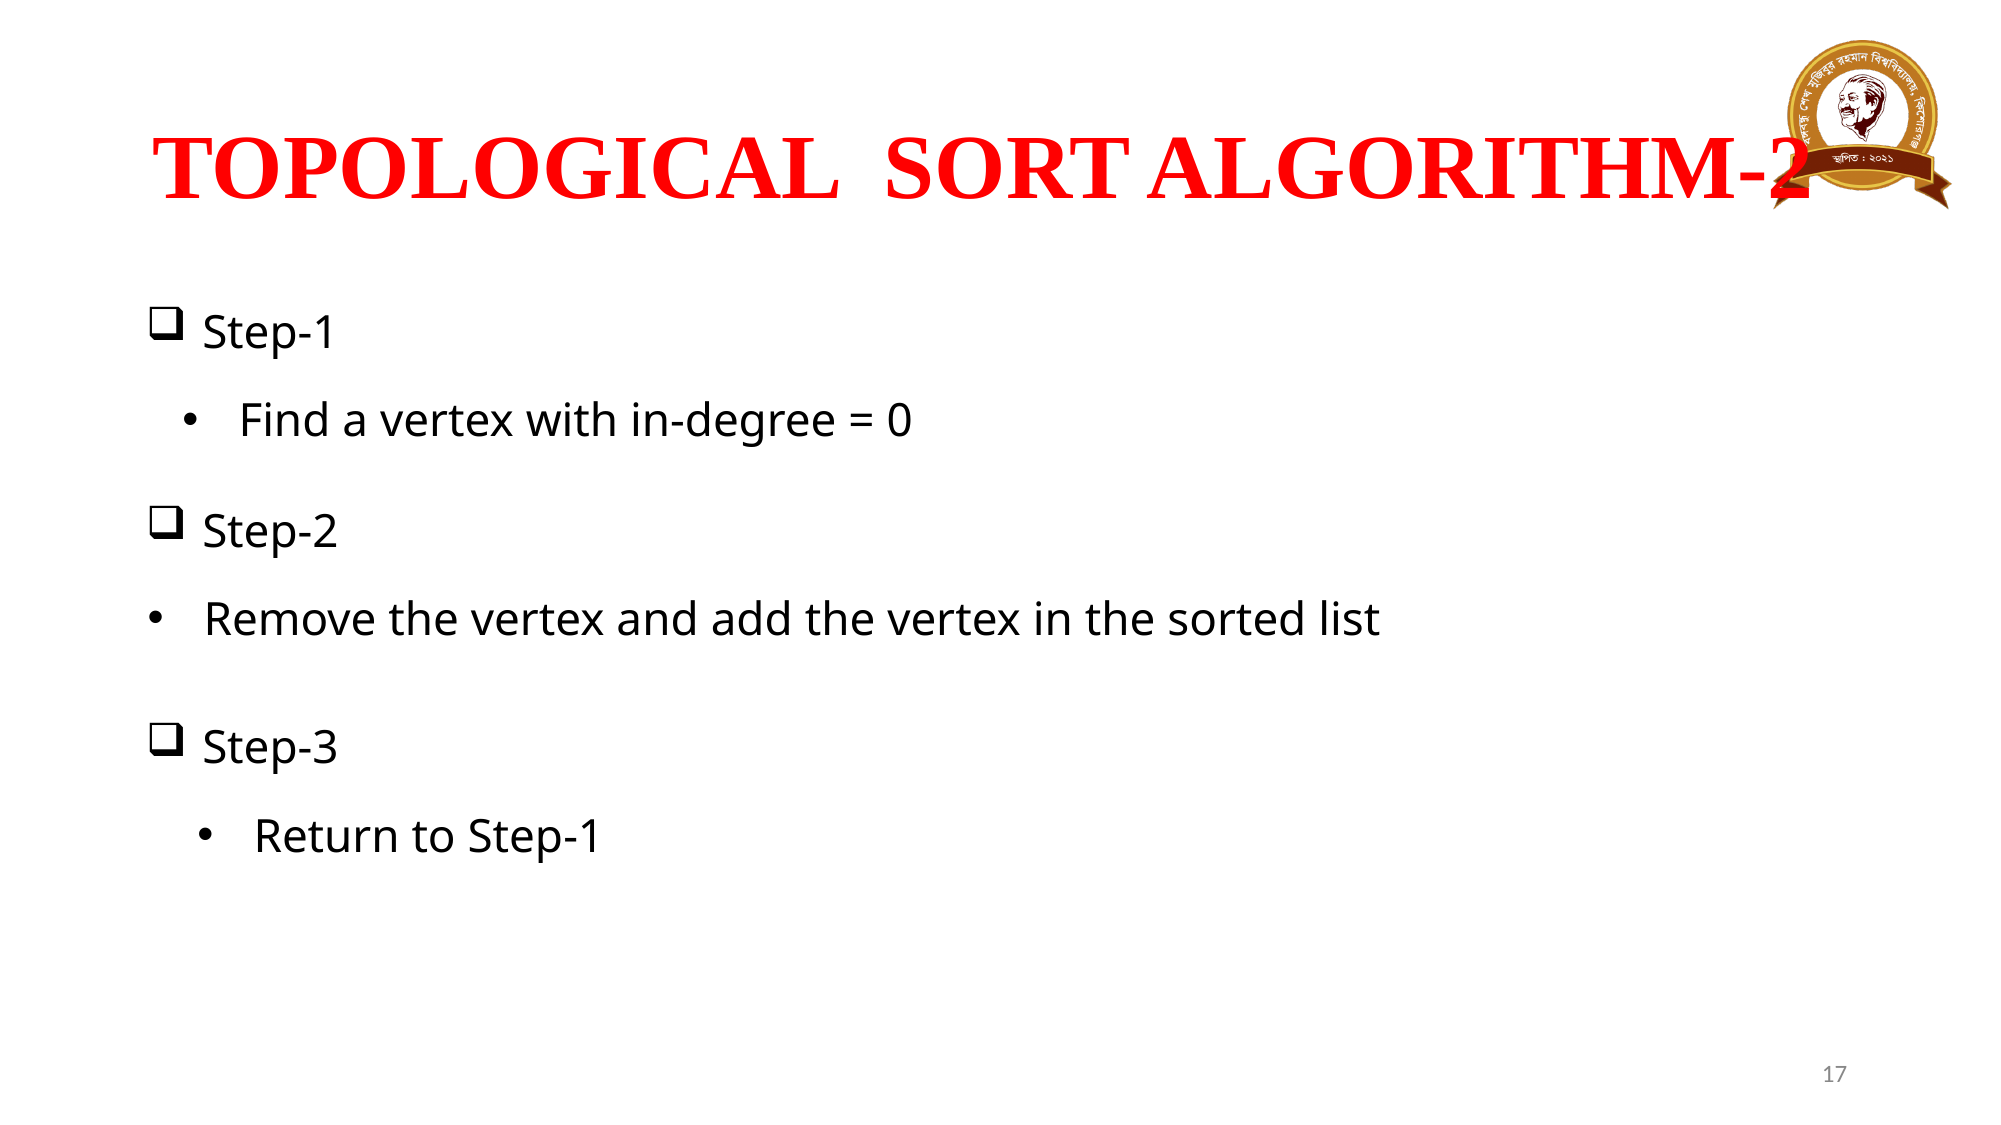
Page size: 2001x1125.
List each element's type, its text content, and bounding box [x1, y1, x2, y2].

text_box Step-1 [131, 295, 354, 365]
slide_number 17 [1412, 1042, 1863, 1103]
text_box Step-3 [131, 710, 354, 781]
text_box Return to Step-1 [182, 798, 620, 869]
text_box Step-2 [131, 493, 354, 564]
text_box Remove the vertex and add the vertex in the sorted list [132, 582, 1396, 652]
text_box Find a vertex with in-degree = 0 [167, 383, 929, 454]
picture [1770, 37, 1955, 212]
title TOPOLOGICAL SORT ALGORITHM-2 [137, 59, 1863, 278]
